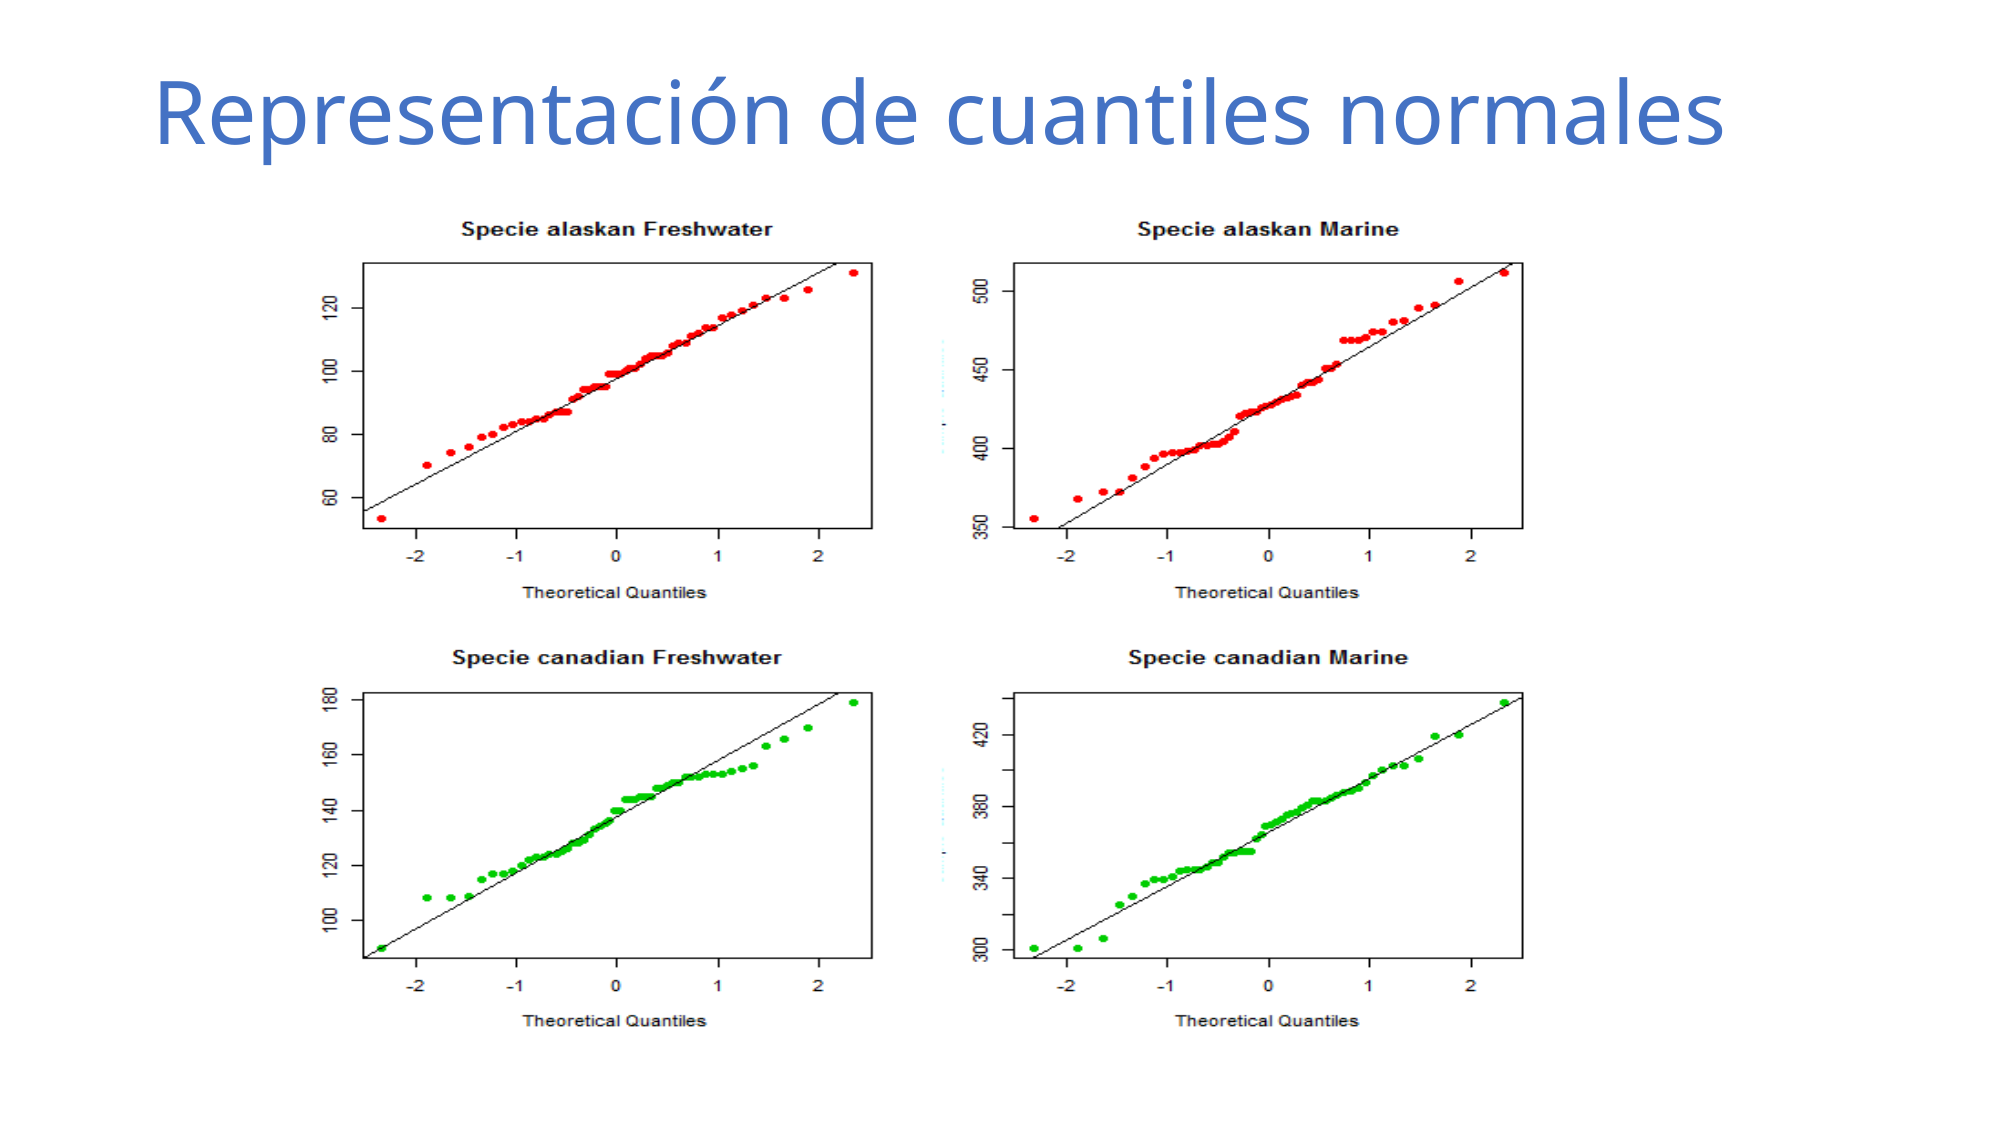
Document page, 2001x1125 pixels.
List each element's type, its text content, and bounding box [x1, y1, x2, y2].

title Representación de cuantiles normales [137, 59, 1863, 278]
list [311, 191, 1595, 1049]
